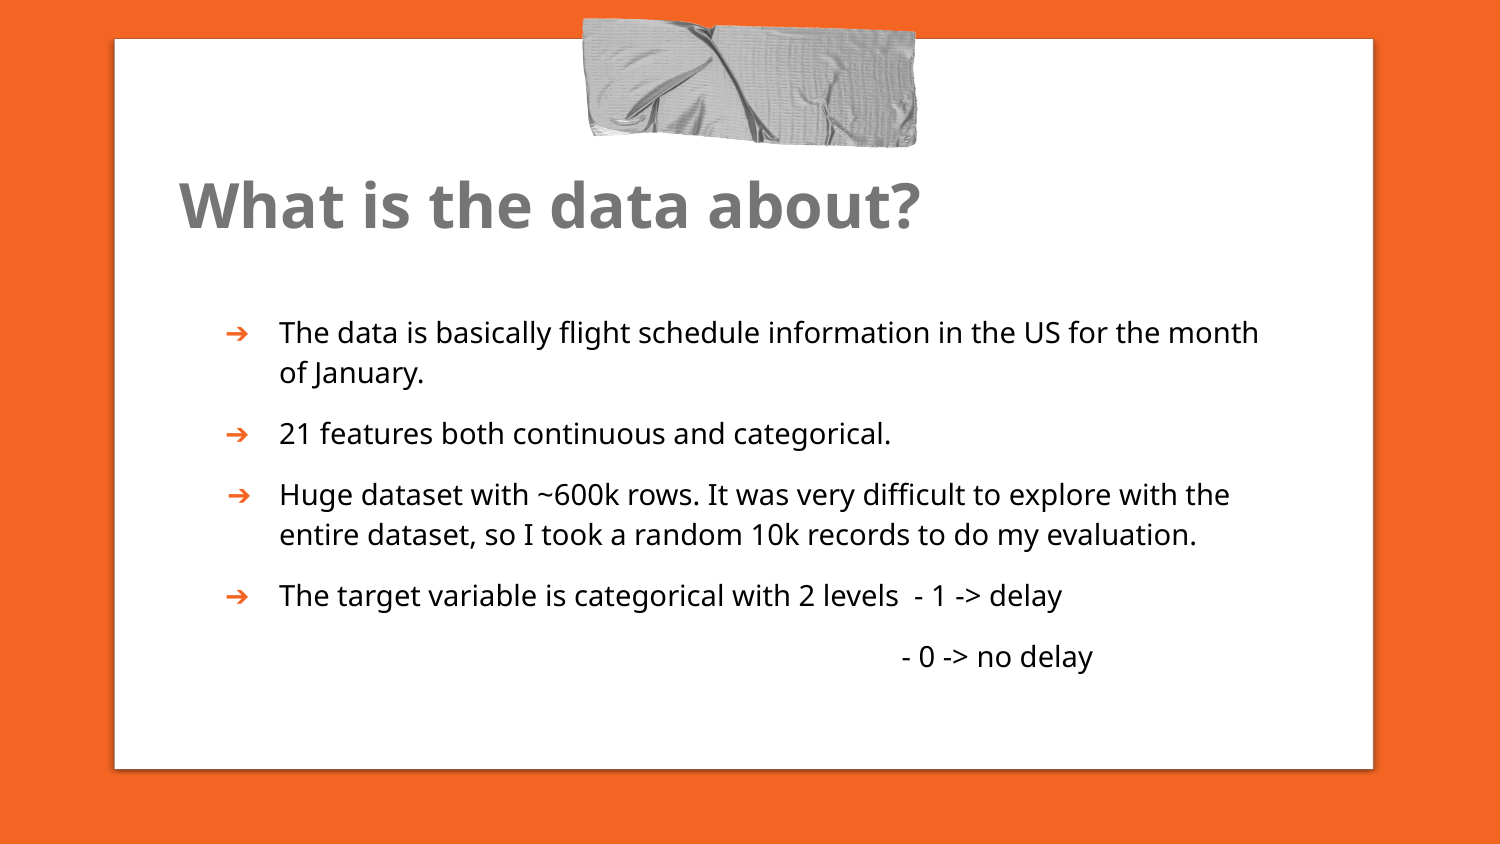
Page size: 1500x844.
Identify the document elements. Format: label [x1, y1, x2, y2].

picture [64, 7, 1425, 799]
